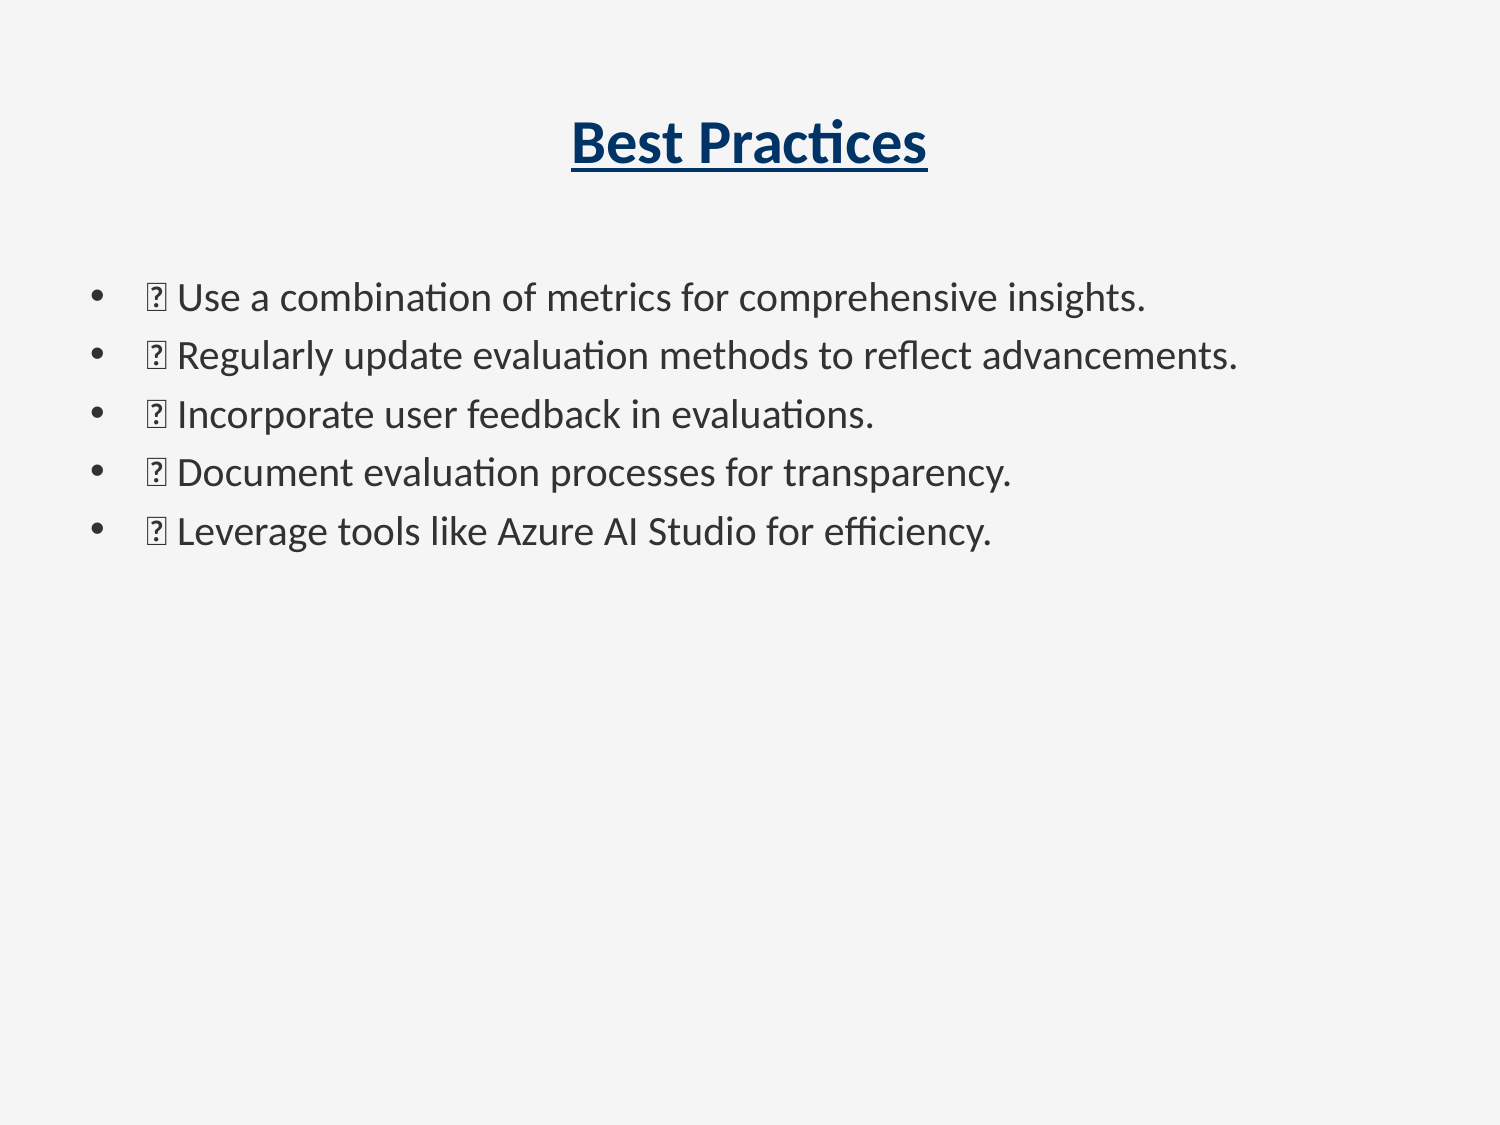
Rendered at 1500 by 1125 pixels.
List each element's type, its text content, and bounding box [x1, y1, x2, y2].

list 💡 Use a combination of metrics for comprehensive insights. 💡 Regularly update evaluation methods to reflect advancements. 💡 Incorporate user feedback in evaluations. 💡 Document evaluation processes for transparency. 💡 Leverage tools like Azure AI Studio for efficiency. [75, 262, 1425, 1005]
title Best Practices [75, 45, 1425, 233]
